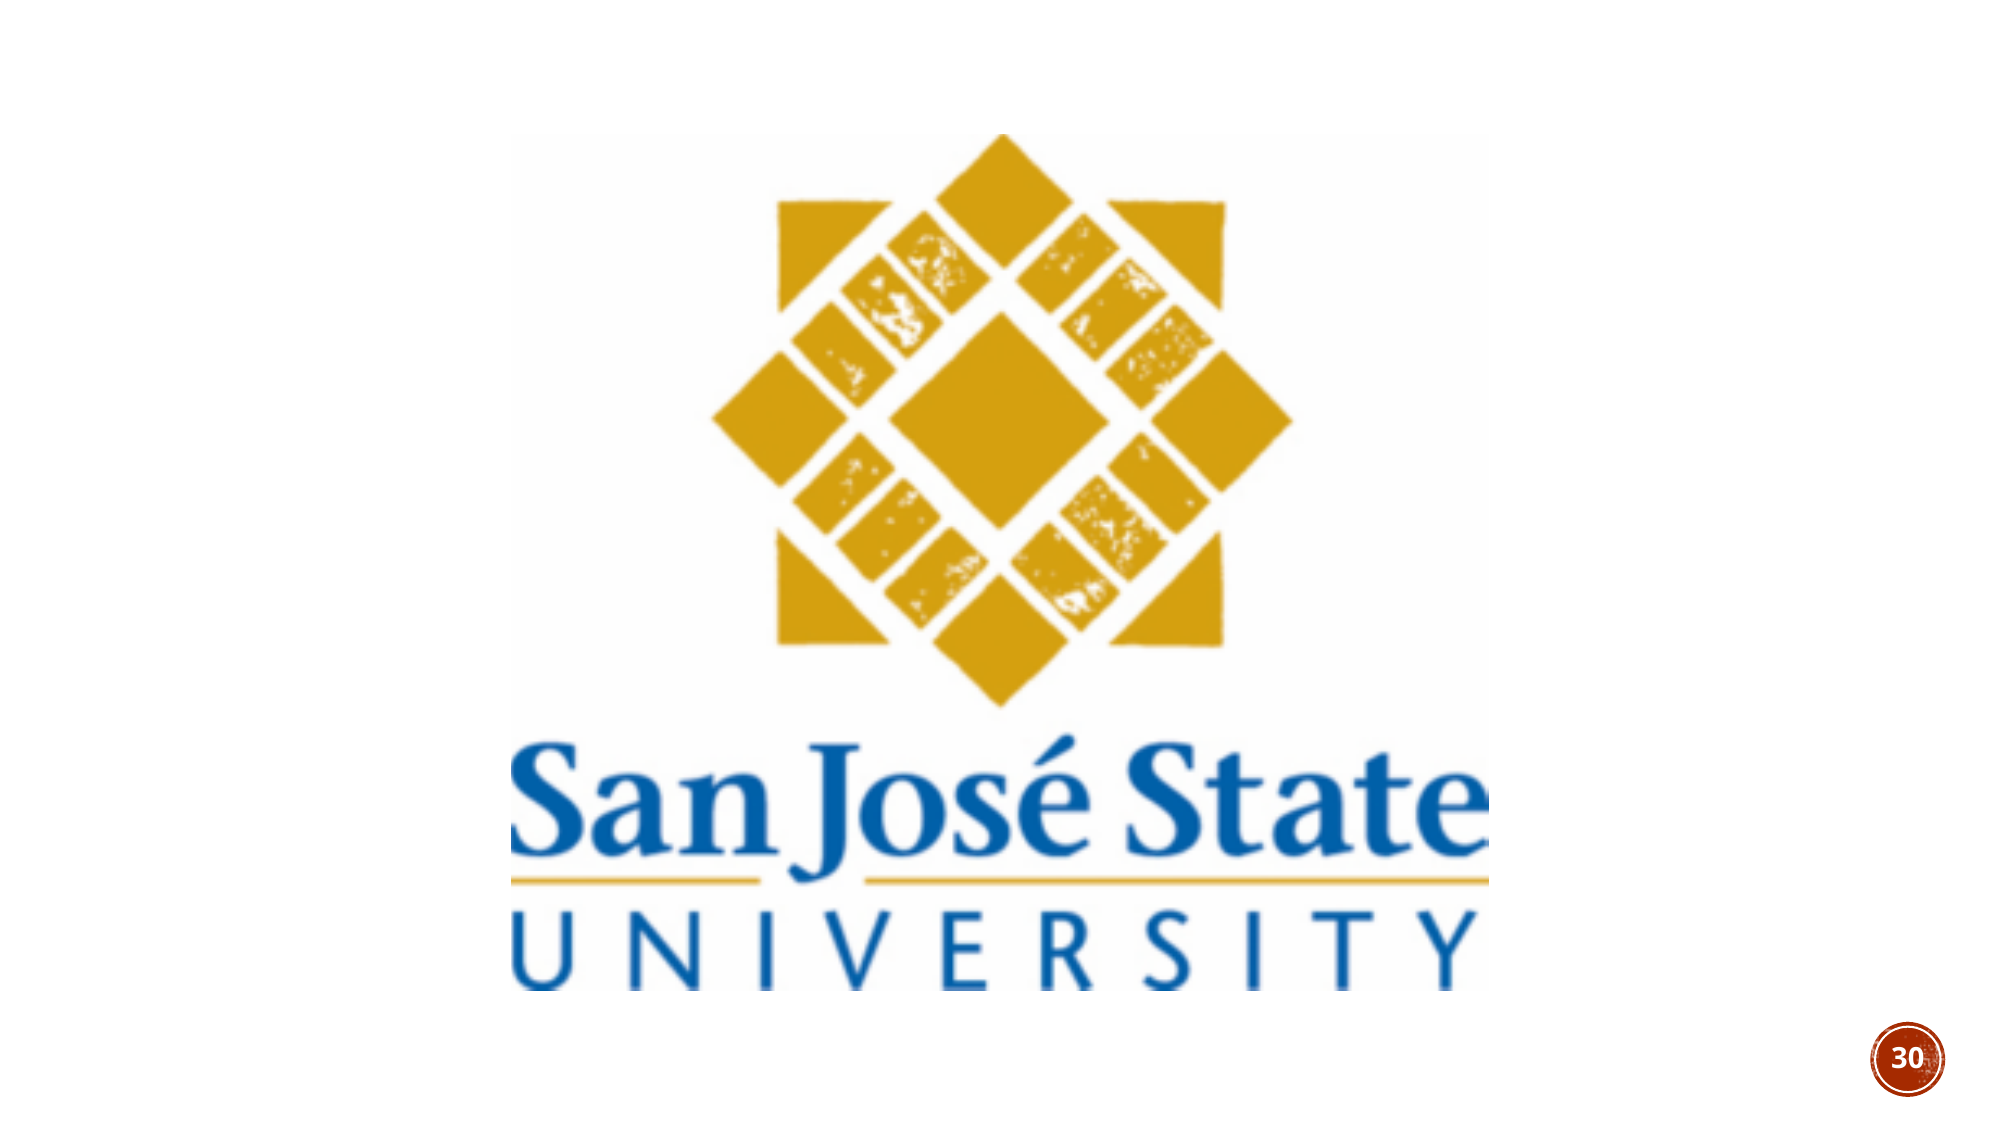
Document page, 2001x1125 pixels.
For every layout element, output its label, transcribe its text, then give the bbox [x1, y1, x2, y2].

picture [511, 134, 1489, 991]
slide_number 30 [1855, 1028, 1961, 1089]
